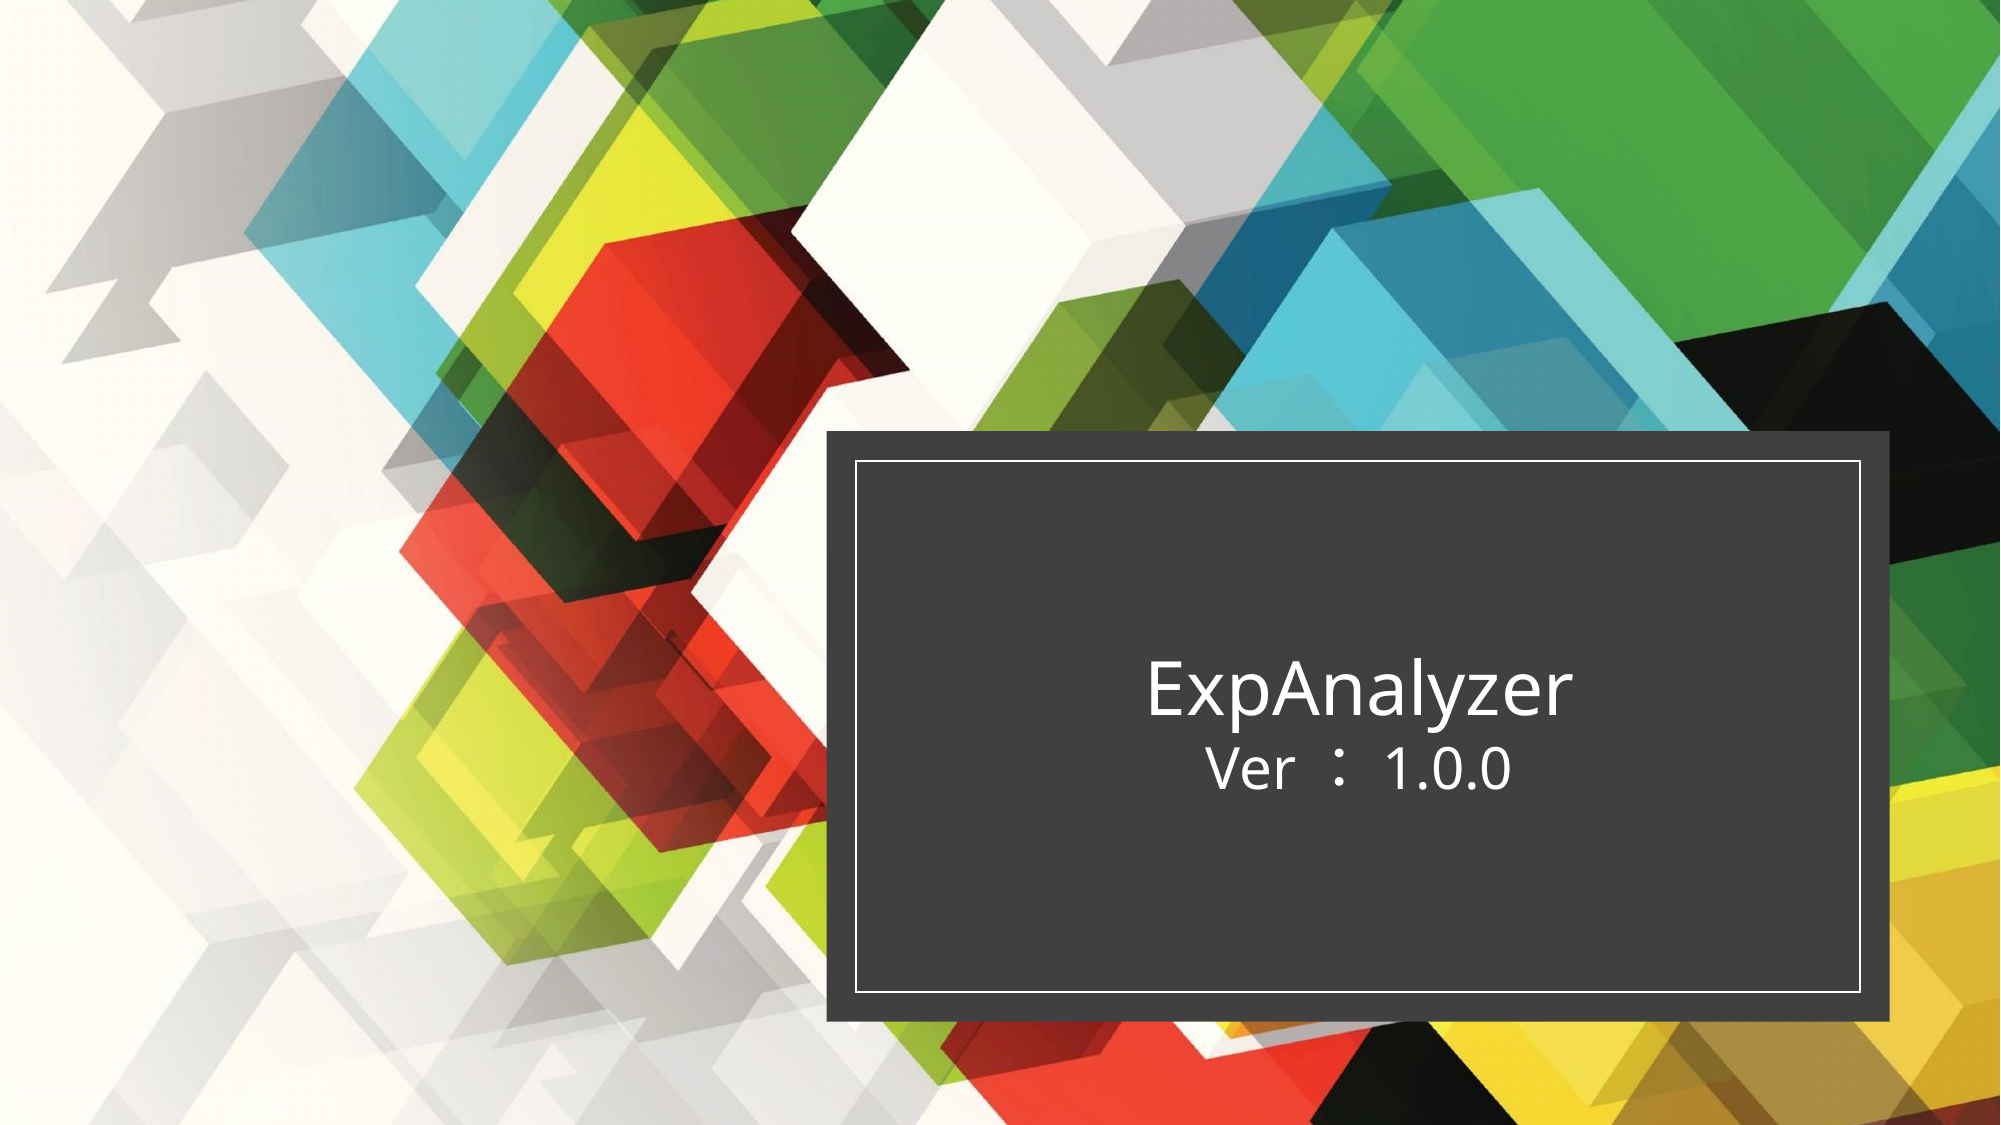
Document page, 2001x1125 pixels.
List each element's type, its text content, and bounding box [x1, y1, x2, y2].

picture [0, 0, 2000, 1125]
text_box ExpAnalyzer Ver：1.0.0 [858, 633, 1861, 809]
